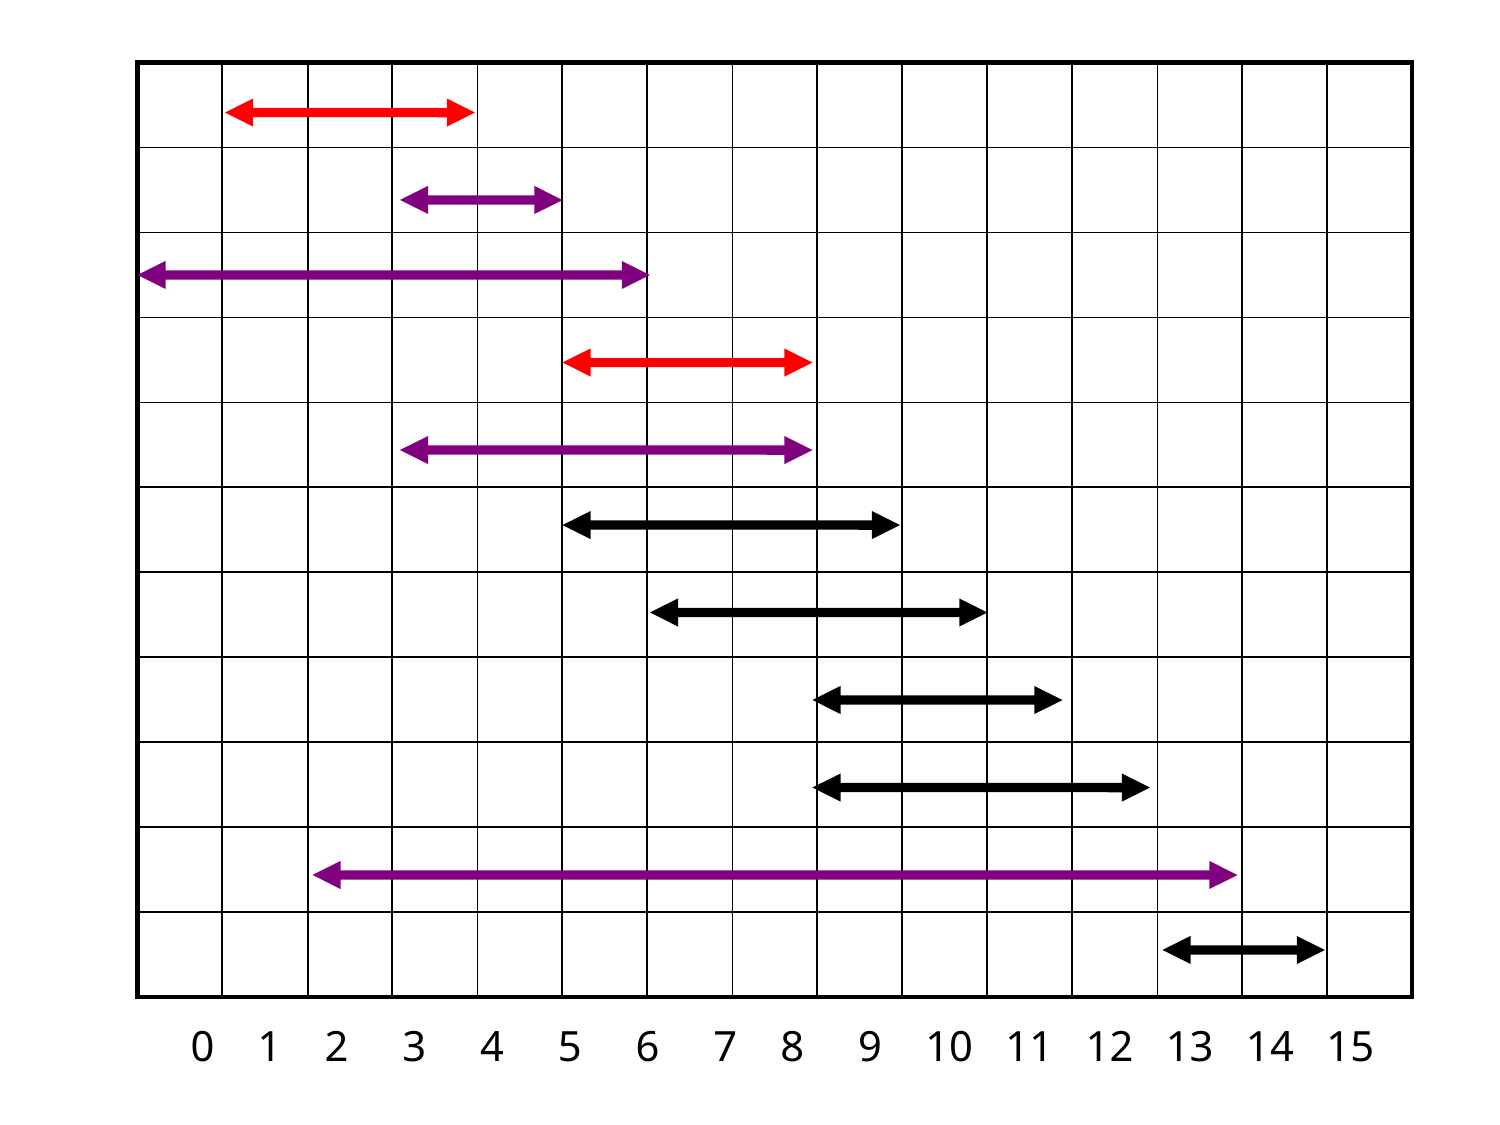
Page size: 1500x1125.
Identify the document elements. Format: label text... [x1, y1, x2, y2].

table_cell [140, 658, 221, 741]
table_cell [648, 403, 732, 449]
table_cell [478, 913, 561, 995]
table_cell [988, 403, 1071, 486]
table_cell [988, 148, 1071, 232]
table_cell [903, 658, 986, 699]
table_cell [478, 318, 561, 402]
table_cell [223, 488, 307, 571]
table_cell [563, 488, 646, 524]
table_cell [1158, 233, 1241, 317]
table_cell [478, 233, 561, 274]
table_cell [903, 701, 986, 741]
text_box [399, 193, 563, 207]
table_cell [818, 828, 901, 874]
table_cell [1328, 913, 1410, 995]
table_cell [818, 658, 901, 699]
table_cell [648, 363, 732, 402]
table_cell [478, 488, 561, 571]
table_header [733, 65, 816, 147]
table_cell [1158, 743, 1241, 826]
table_cell [1328, 743, 1410, 826]
table_cell [563, 276, 646, 317]
table_cell [309, 913, 391, 995]
table_cell [818, 876, 901, 911]
table_cell [903, 788, 986, 826]
table_header [223, 65, 307, 147]
table_cell [1158, 148, 1241, 232]
table_cell [393, 658, 477, 741]
table_cell [563, 526, 646, 571]
table_cell [478, 573, 561, 656]
table_header [1158, 65, 1241, 147]
table_cell [733, 148, 816, 232]
table_cell [818, 318, 901, 402]
table_cell [648, 828, 732, 874]
table_cell [1158, 318, 1241, 402]
table_cell [563, 828, 646, 874]
table_cell [1073, 148, 1157, 232]
table_cell [140, 403, 221, 486]
text_box [812, 693, 1063, 707]
table_cell [988, 318, 1071, 402]
table_cell [648, 913, 732, 995]
table_cell [1328, 318, 1410, 402]
table_cell [733, 743, 816, 826]
table_cell [648, 526, 732, 571]
table_cell [988, 573, 1071, 656]
table_cell [1158, 658, 1241, 741]
table_cell [903, 743, 986, 787]
table_header [818, 65, 901, 147]
table_cell [733, 876, 816, 911]
table_cell [733, 573, 816, 612]
table_cell [309, 573, 391, 656]
table_cell [140, 743, 221, 826]
table_cell [903, 573, 986, 612]
table_cell [648, 658, 732, 741]
table_cell [478, 451, 561, 486]
table_cell [223, 828, 307, 911]
table_cell [309, 743, 391, 826]
table_cell [223, 276, 307, 317]
table_cell [1073, 743, 1157, 826]
text_box [649, 606, 988, 619]
text_box [812, 781, 1150, 794]
table_cell [478, 658, 561, 741]
table_cell [1328, 658, 1410, 741]
table_cell [988, 828, 1071, 874]
table_cell [309, 488, 391, 571]
table_cell [563, 573, 646, 656]
table_cell [309, 828, 391, 911]
table_cell [309, 276, 391, 317]
table_cell [563, 148, 646, 232]
table_cell [988, 233, 1071, 317]
table_cell [140, 148, 221, 232]
table_cell [223, 913, 307, 995]
table_cell [1073, 828, 1157, 874]
table_cell [140, 913, 221, 995]
table_cell [223, 743, 307, 826]
table_cell [1158, 488, 1241, 571]
table_cell [1243, 913, 1326, 995]
table_cell [903, 876, 986, 911]
table_cell [733, 658, 816, 741]
table_cell [393, 233, 477, 274]
table_cell [988, 743, 1071, 787]
table_cell [818, 488, 901, 525]
table_cell [1328, 828, 1410, 911]
table_cell [1328, 403, 1410, 486]
table_cell [733, 913, 816, 995]
table_cell [140, 828, 221, 911]
table_cell [563, 658, 646, 741]
table_cell [223, 658, 307, 741]
text_box [562, 518, 901, 532]
table_cell [1073, 573, 1157, 656]
text_box [399, 443, 813, 457]
table_cell [393, 573, 477, 656]
table_cell [309, 148, 391, 232]
table_cell [818, 913, 901, 995]
table_cell [223, 403, 307, 486]
table_cell [1158, 573, 1241, 656]
table_cell [1073, 658, 1157, 741]
table_header [563, 65, 646, 147]
table_cell [1243, 743, 1326, 826]
table_cell [563, 913, 646, 995]
table_cell [903, 488, 986, 571]
table_cell [478, 201, 561, 232]
table_cell [140, 276, 221, 317]
table_header [478, 65, 561, 147]
table_cell [648, 148, 732, 232]
table_cell [478, 876, 561, 911]
table_header [309, 113, 391, 147]
table_cell [563, 876, 646, 911]
table_cell [818, 403, 901, 486]
table_cell [393, 876, 477, 911]
text_box 0 1 2 3 4 5 6 7 8 9 10 11 12 13 14 15 [100, 1012, 1465, 1078]
table_cell [393, 828, 477, 874]
table_cell [1328, 233, 1410, 317]
text_box [312, 868, 1238, 882]
table_cell [309, 658, 391, 741]
table_cell [393, 488, 477, 571]
table_cell [393, 276, 477, 317]
table_cell [1158, 913, 1241, 995]
table_cell [563, 363, 646, 402]
table_cell [818, 788, 901, 826]
table_cell [733, 828, 816, 874]
table_cell [1328, 148, 1410, 232]
table_cell [903, 233, 986, 317]
table_cell [818, 526, 901, 571]
table_cell [1073, 318, 1157, 402]
table_cell [309, 318, 391, 402]
table_cell [140, 573, 221, 656]
table_cell [903, 913, 986, 995]
table_cell [223, 318, 307, 402]
table_cell [1073, 403, 1157, 486]
table_cell [1243, 318, 1326, 402]
table_cell [140, 233, 221, 274]
table_cell [1243, 828, 1326, 911]
text_box [137, 268, 650, 282]
table_header [309, 65, 391, 112]
table_header [140, 65, 221, 147]
table_cell [1243, 658, 1326, 741]
table_cell [648, 488, 732, 524]
table_cell [140, 488, 221, 571]
table_cell [309, 403, 391, 486]
text_box [225, 106, 475, 119]
table_cell [648, 451, 732, 486]
table_cell [988, 913, 1071, 995]
table_cell [393, 318, 477, 402]
table_cell [648, 233, 732, 317]
table_cell [223, 233, 307, 274]
table_cell [988, 788, 1071, 826]
table_cell [733, 613, 816, 656]
table_cell [223, 573, 307, 656]
table_cell [1073, 233, 1157, 317]
table_cell [648, 573, 732, 656]
table_cell [478, 828, 561, 874]
table_cell [1328, 488, 1410, 571]
table_cell [478, 743, 561, 826]
table_cell [563, 743, 646, 826]
table_cell [1073, 913, 1157, 995]
table_cell [1243, 488, 1326, 571]
table_cell [140, 318, 221, 402]
table_header [903, 65, 986, 147]
table_cell [818, 743, 901, 787]
table_header [648, 65, 732, 147]
table_cell [1243, 573, 1326, 656]
table_cell [903, 613, 986, 656]
table_cell [563, 233, 646, 274]
table_cell [1158, 828, 1241, 911]
table_header [1243, 65, 1326, 147]
table_cell [1073, 876, 1157, 911]
table_cell [903, 403, 986, 486]
table_cell [818, 701, 901, 741]
table_cell [563, 403, 646, 449]
table_header [988, 65, 1071, 147]
table_cell [1328, 573, 1410, 656]
text_box [1162, 943, 1325, 957]
table_cell [903, 828, 986, 874]
table_cell [988, 876, 1071, 911]
table_cell [733, 233, 816, 317]
table_cell [478, 148, 561, 199]
table_cell [393, 403, 477, 486]
table_cell [563, 451, 646, 486]
table_cell [309, 233, 391, 274]
table_cell [393, 148, 477, 232]
table_header [393, 65, 477, 147]
table_cell [393, 743, 477, 826]
table_cell [1243, 148, 1326, 232]
table_cell [818, 573, 901, 612]
table_cell [733, 318, 816, 402]
table_cell [478, 276, 561, 317]
table_cell [1158, 403, 1241, 486]
table_cell [988, 658, 1071, 741]
table_cell [478, 403, 561, 449]
table_cell [223, 148, 307, 232]
table_cell [648, 876, 732, 911]
table_header [1073, 65, 1157, 147]
table_cell [733, 526, 816, 571]
table_cell [648, 743, 732, 826]
table_cell [393, 913, 477, 995]
table_cell [733, 403, 816, 486]
table_cell [903, 148, 986, 232]
table_header [1328, 65, 1410, 147]
table_cell [818, 233, 901, 317]
table_cell [1073, 488, 1157, 571]
text_box [562, 356, 813, 369]
table_cell [818, 613, 901, 656]
table_cell [988, 488, 1071, 571]
table_cell [1243, 233, 1326, 317]
table_cell [818, 148, 901, 232]
table_cell [1243, 403, 1326, 486]
table_cell [563, 318, 646, 362]
table_cell [733, 488, 816, 524]
table_cell [648, 318, 732, 362]
table_cell [903, 318, 986, 402]
